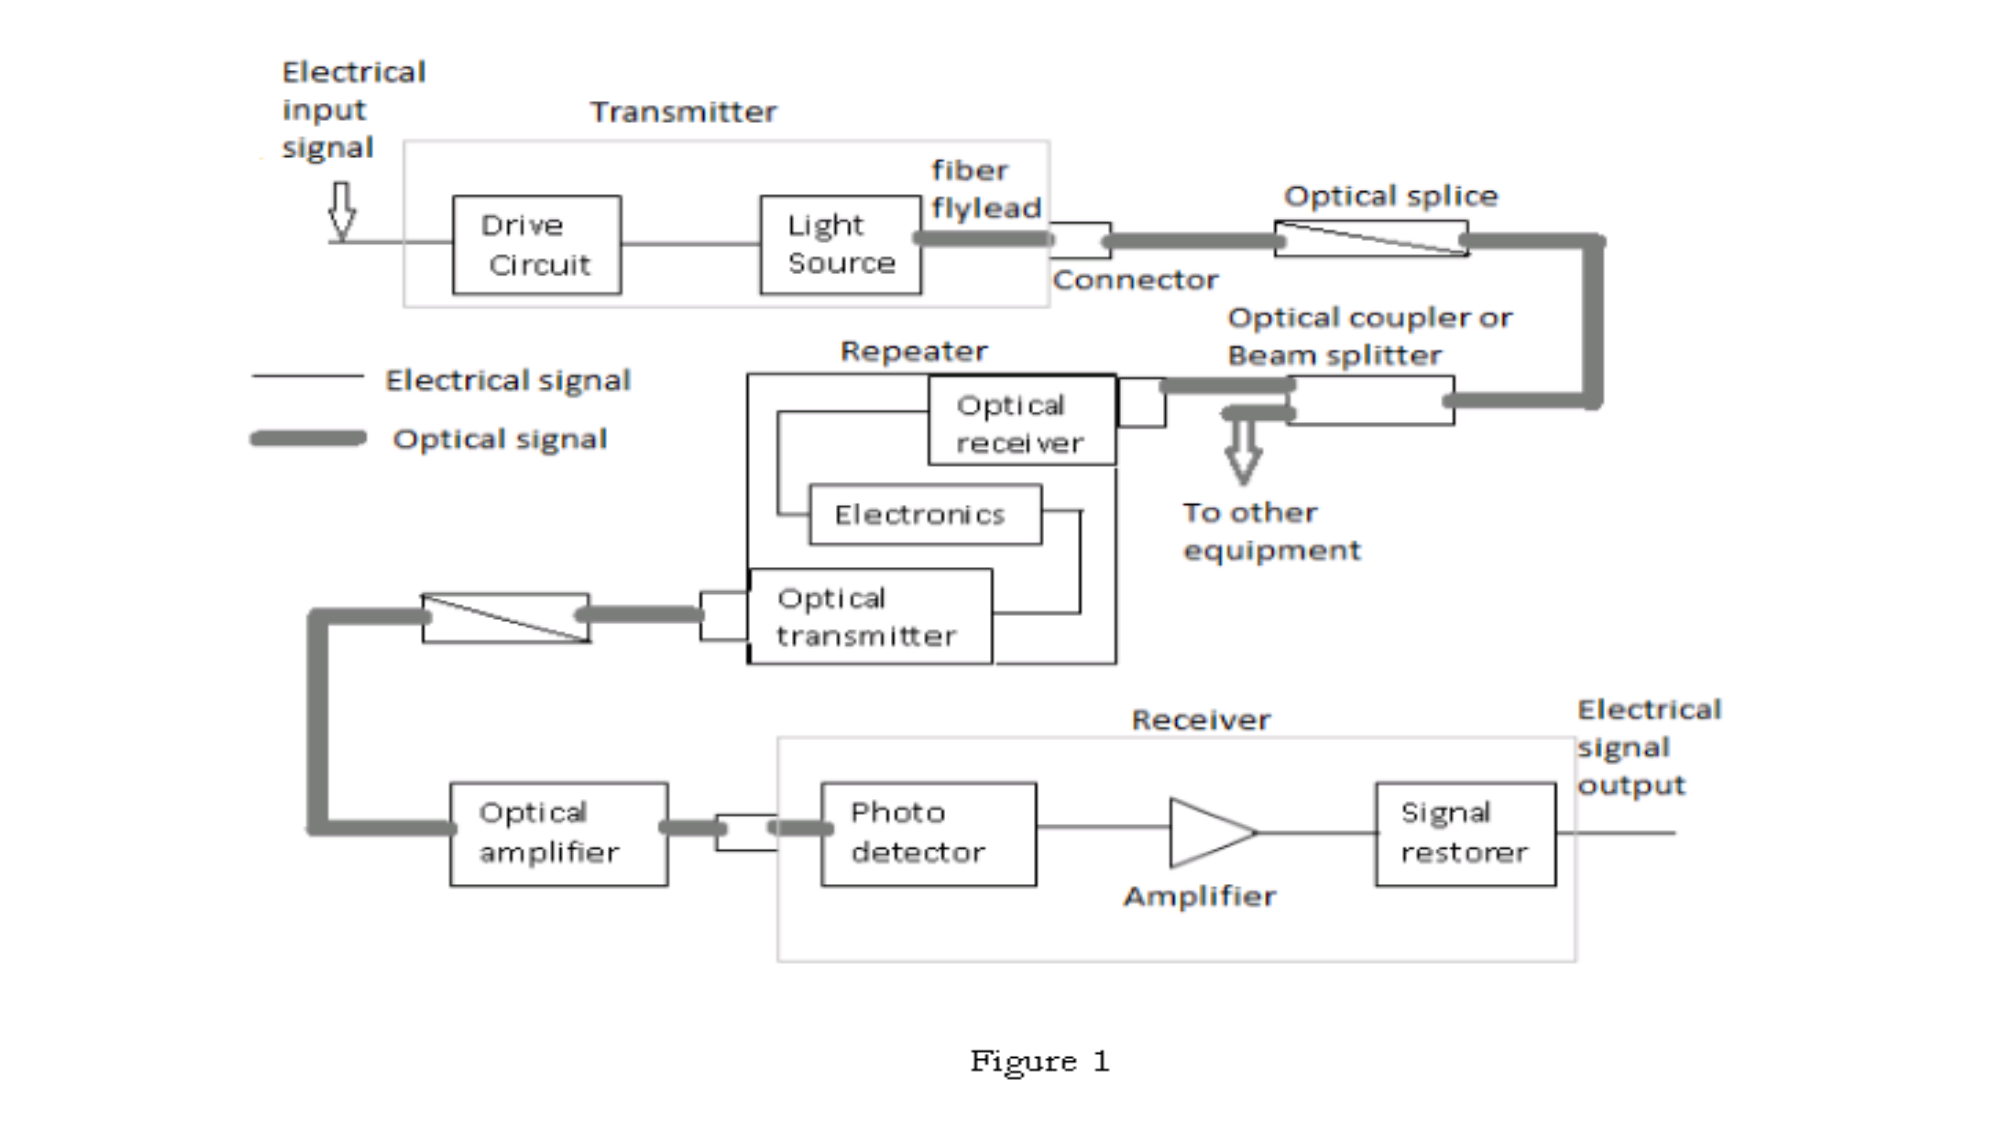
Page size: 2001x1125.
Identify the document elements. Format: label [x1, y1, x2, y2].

list [244, 41, 1734, 1086]
